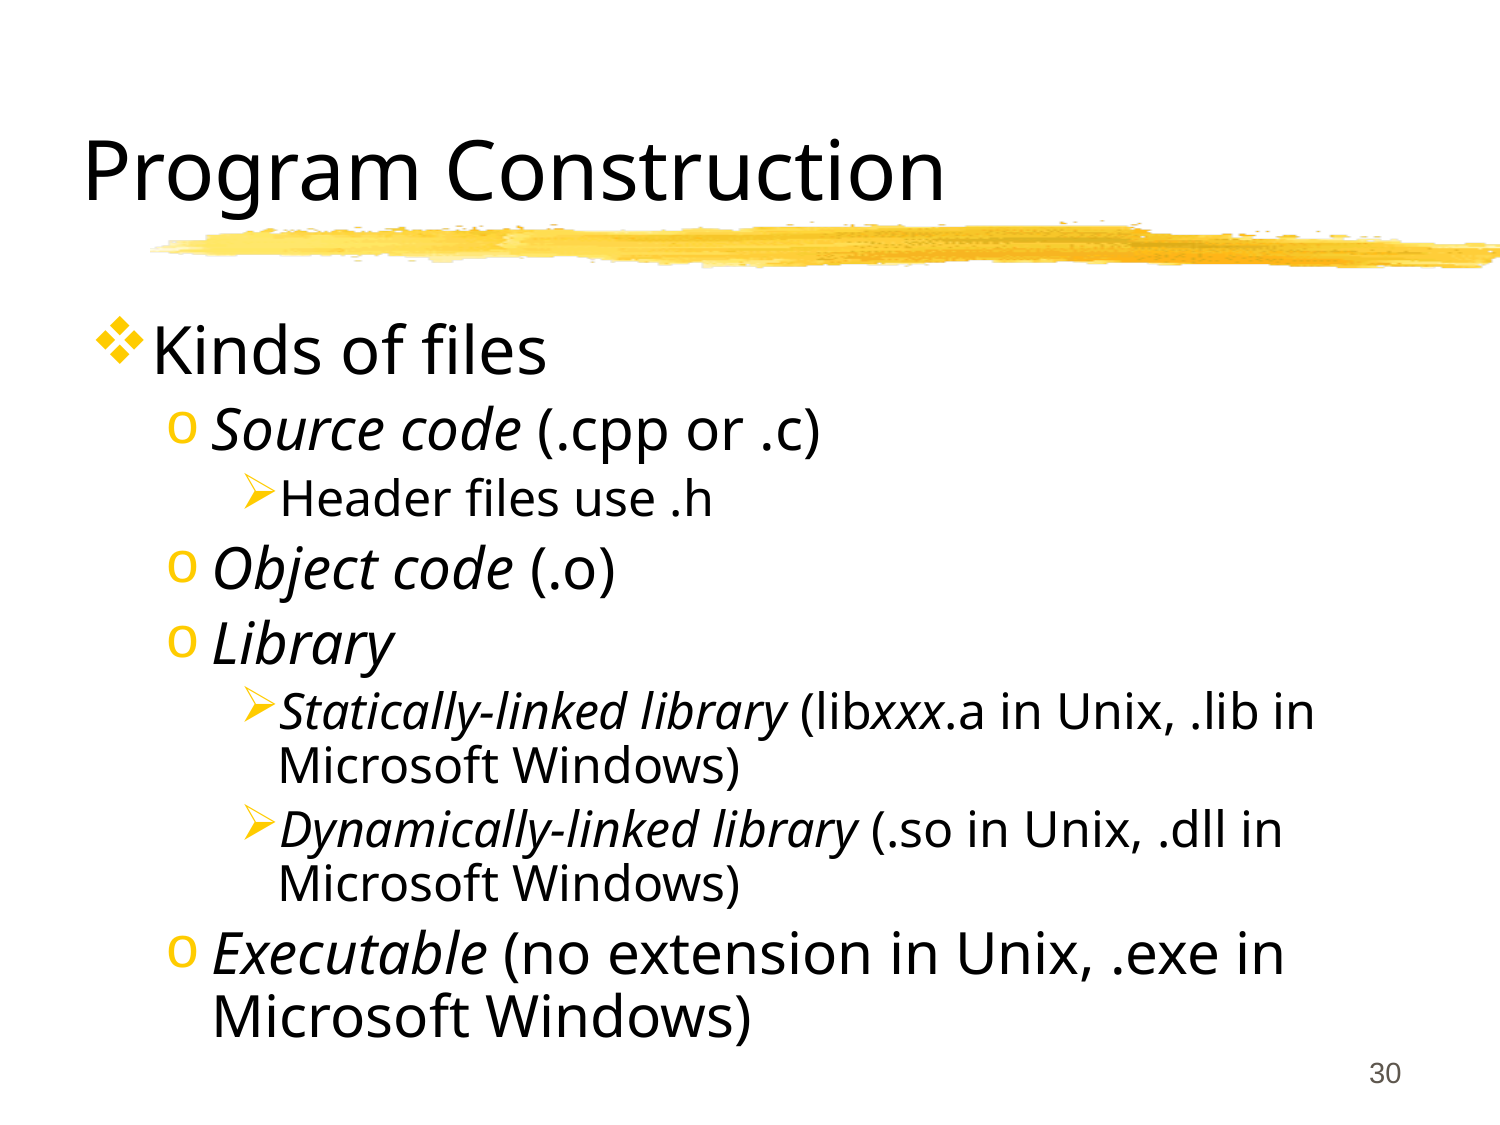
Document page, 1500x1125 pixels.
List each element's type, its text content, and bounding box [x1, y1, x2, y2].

title Program Construction [66, 37, 1342, 225]
slide_number 30 [1103, 1021, 1417, 1098]
picture [150, 215, 1500, 279]
list Kinds of files Source code (.cpp or .c) Header files use .h Object code (.o) Library Statically-linked library (libxxx.a in Unix, .lib in Microsoft Windows) Dynamically-linked library (.so in Unix, .dll in Microsoft Windows) Executable (no extension in Unix, .exe in Microsoft Windows) [75, 309, 1417, 1100]
